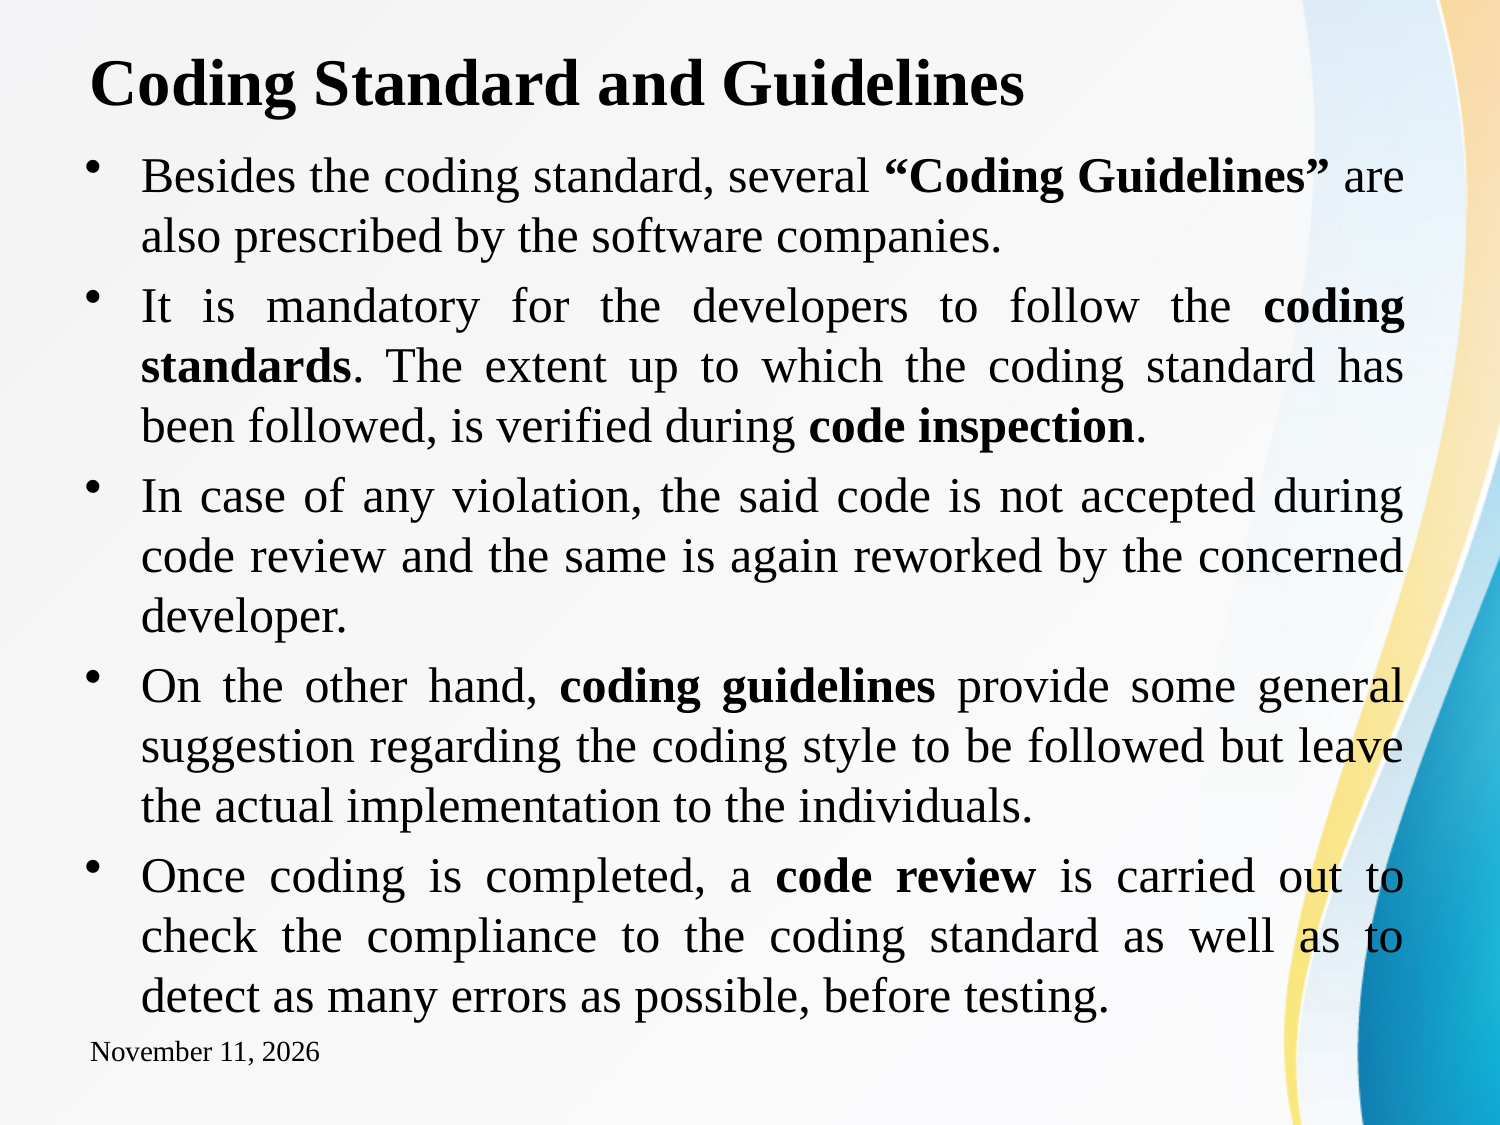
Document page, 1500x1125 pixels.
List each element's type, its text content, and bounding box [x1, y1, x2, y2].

slide_number [1074, 1024, 1425, 1103]
list Besides the coding standard, several “Coding Guidelines” are also prescribed by the software companies. It is mandatory for the developers to follow the coding standards. The extent up to which the coding standard has been followed, is verified during code inspection. In case of any violation, the said code is not accepted during code review and the same is again reworked by the concerned developer. On the other hand, coding guidelines provide some general suggestion regarding the coding style to be followed but leave the actual implementation to the individuals. Once coding is completed, a code review is carried out to check the compliance to the coding standard as well as to detect as many errors as possible, before testing. [69, 135, 1420, 990]
picture [0, 0, 1500, 1125]
title Coding Standard and Guidelines [74, 30, 1426, 127]
slide_number [75, 1024, 425, 1103]
